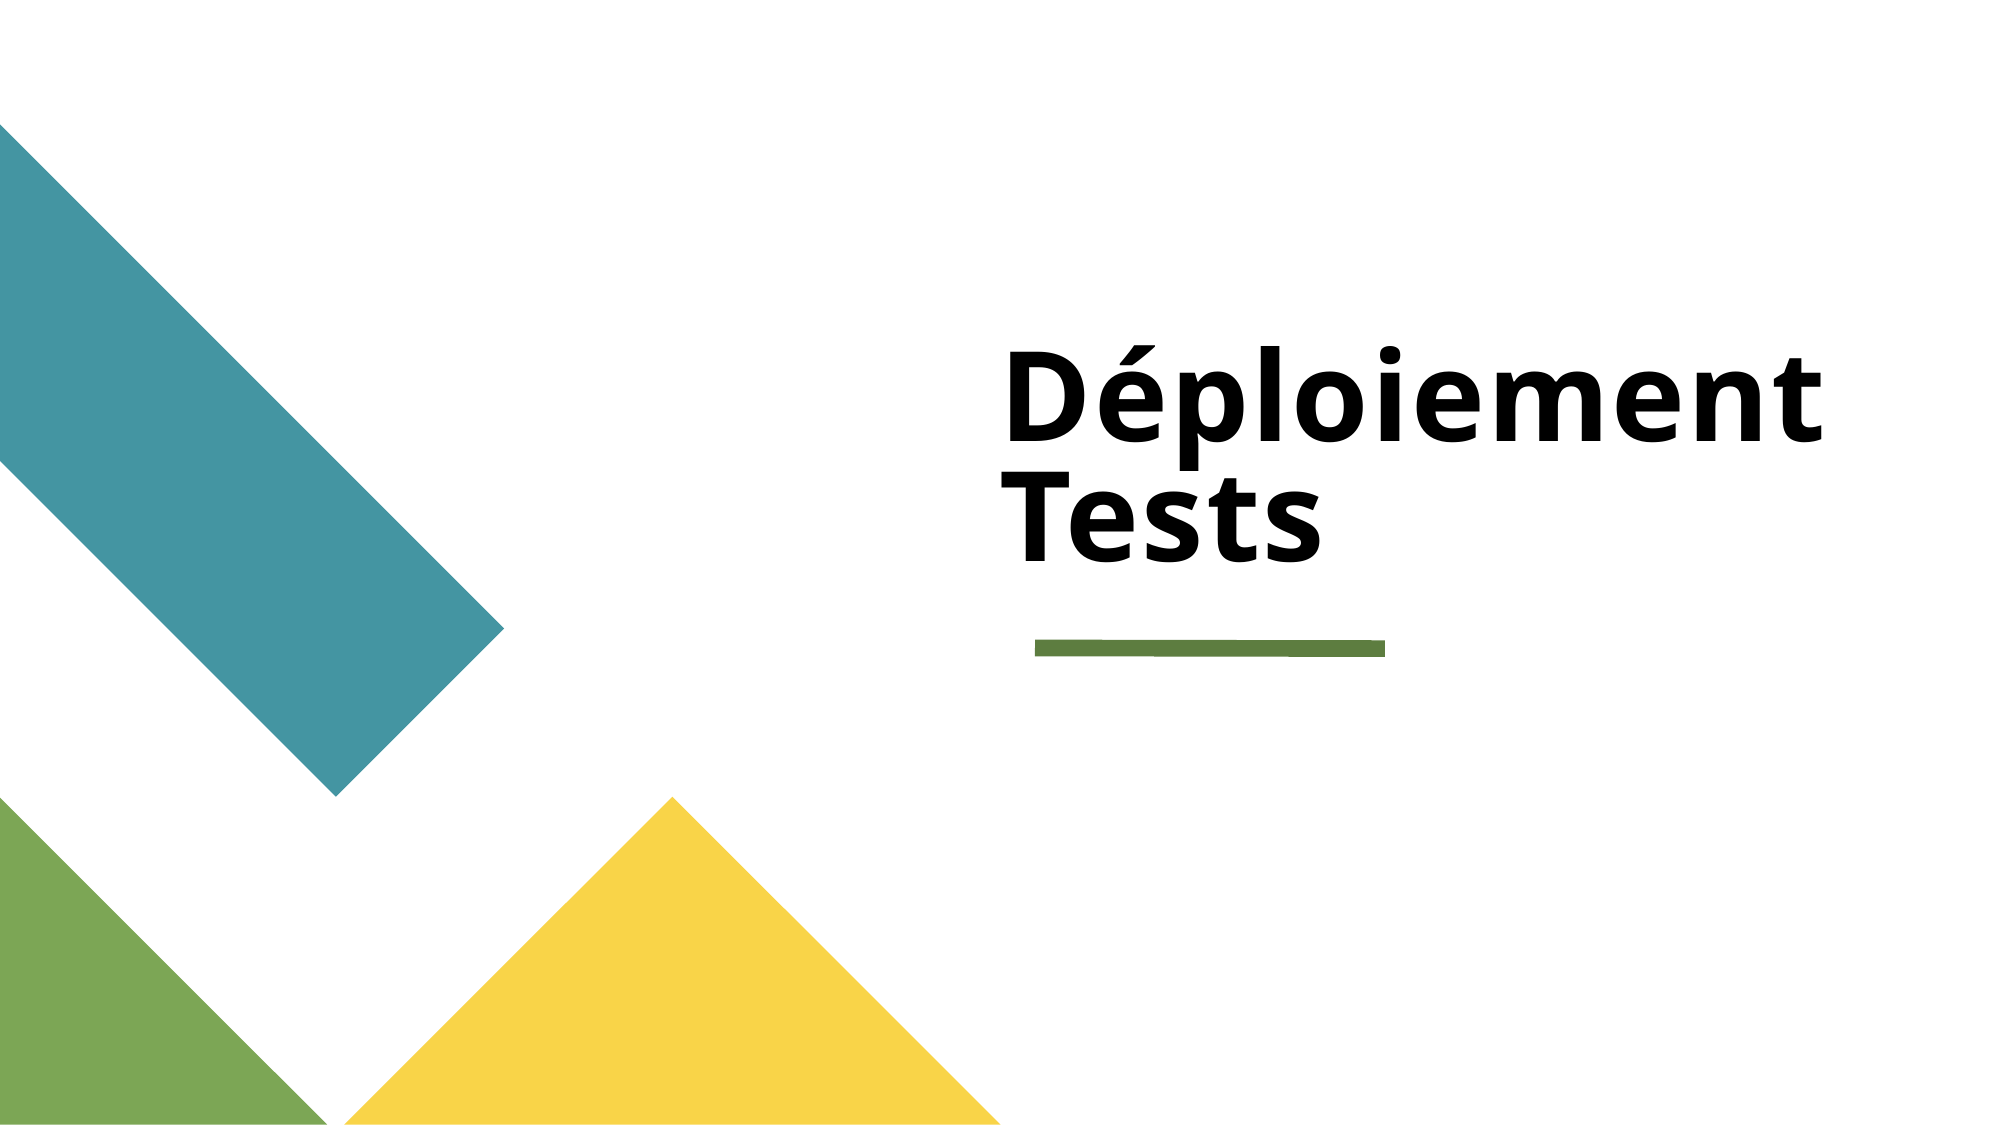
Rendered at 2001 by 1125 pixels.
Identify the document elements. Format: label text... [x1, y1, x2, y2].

title Déploiement Tests [999, 165, 1900, 586]
